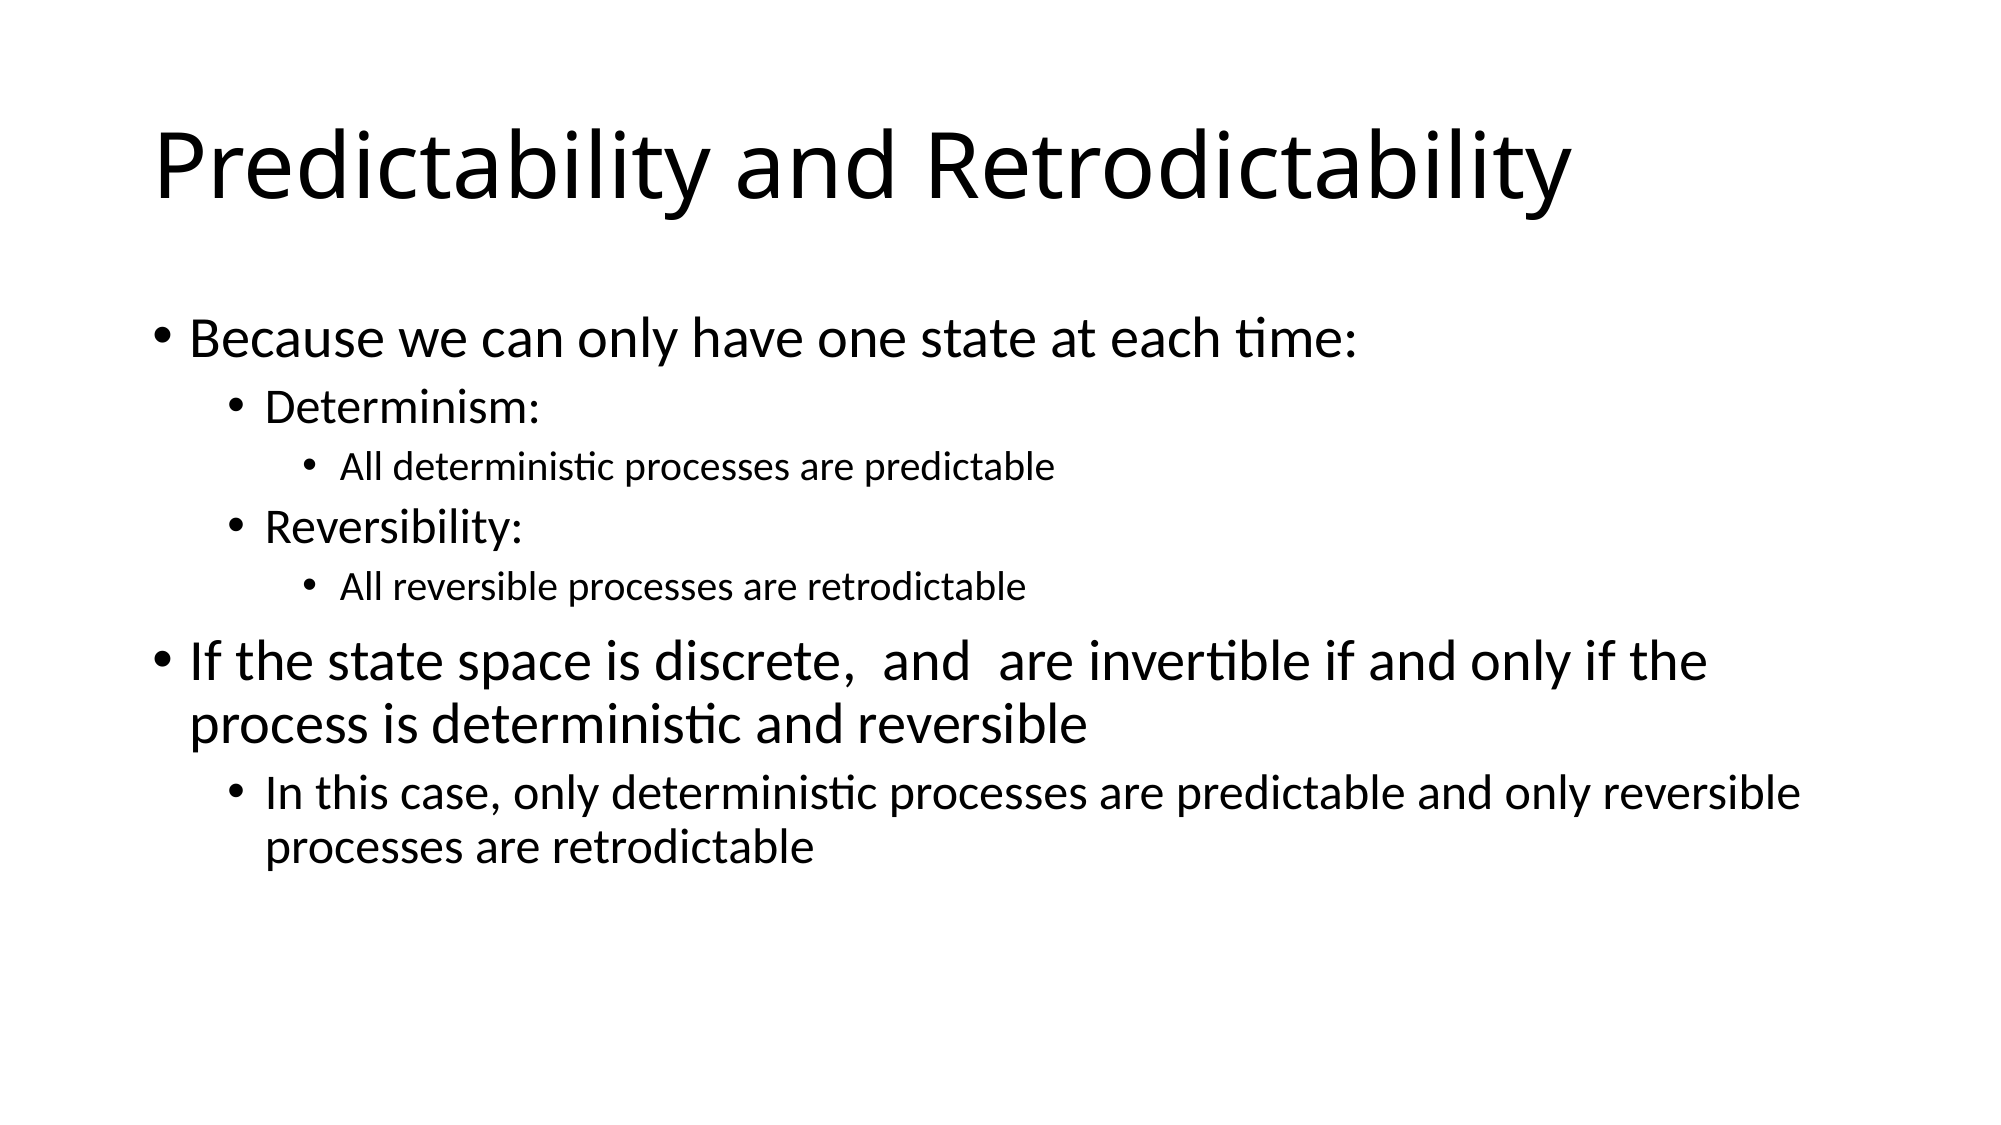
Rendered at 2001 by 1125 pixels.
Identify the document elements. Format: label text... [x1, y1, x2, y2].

title Predictability and Retrodictability [137, 59, 1863, 278]
